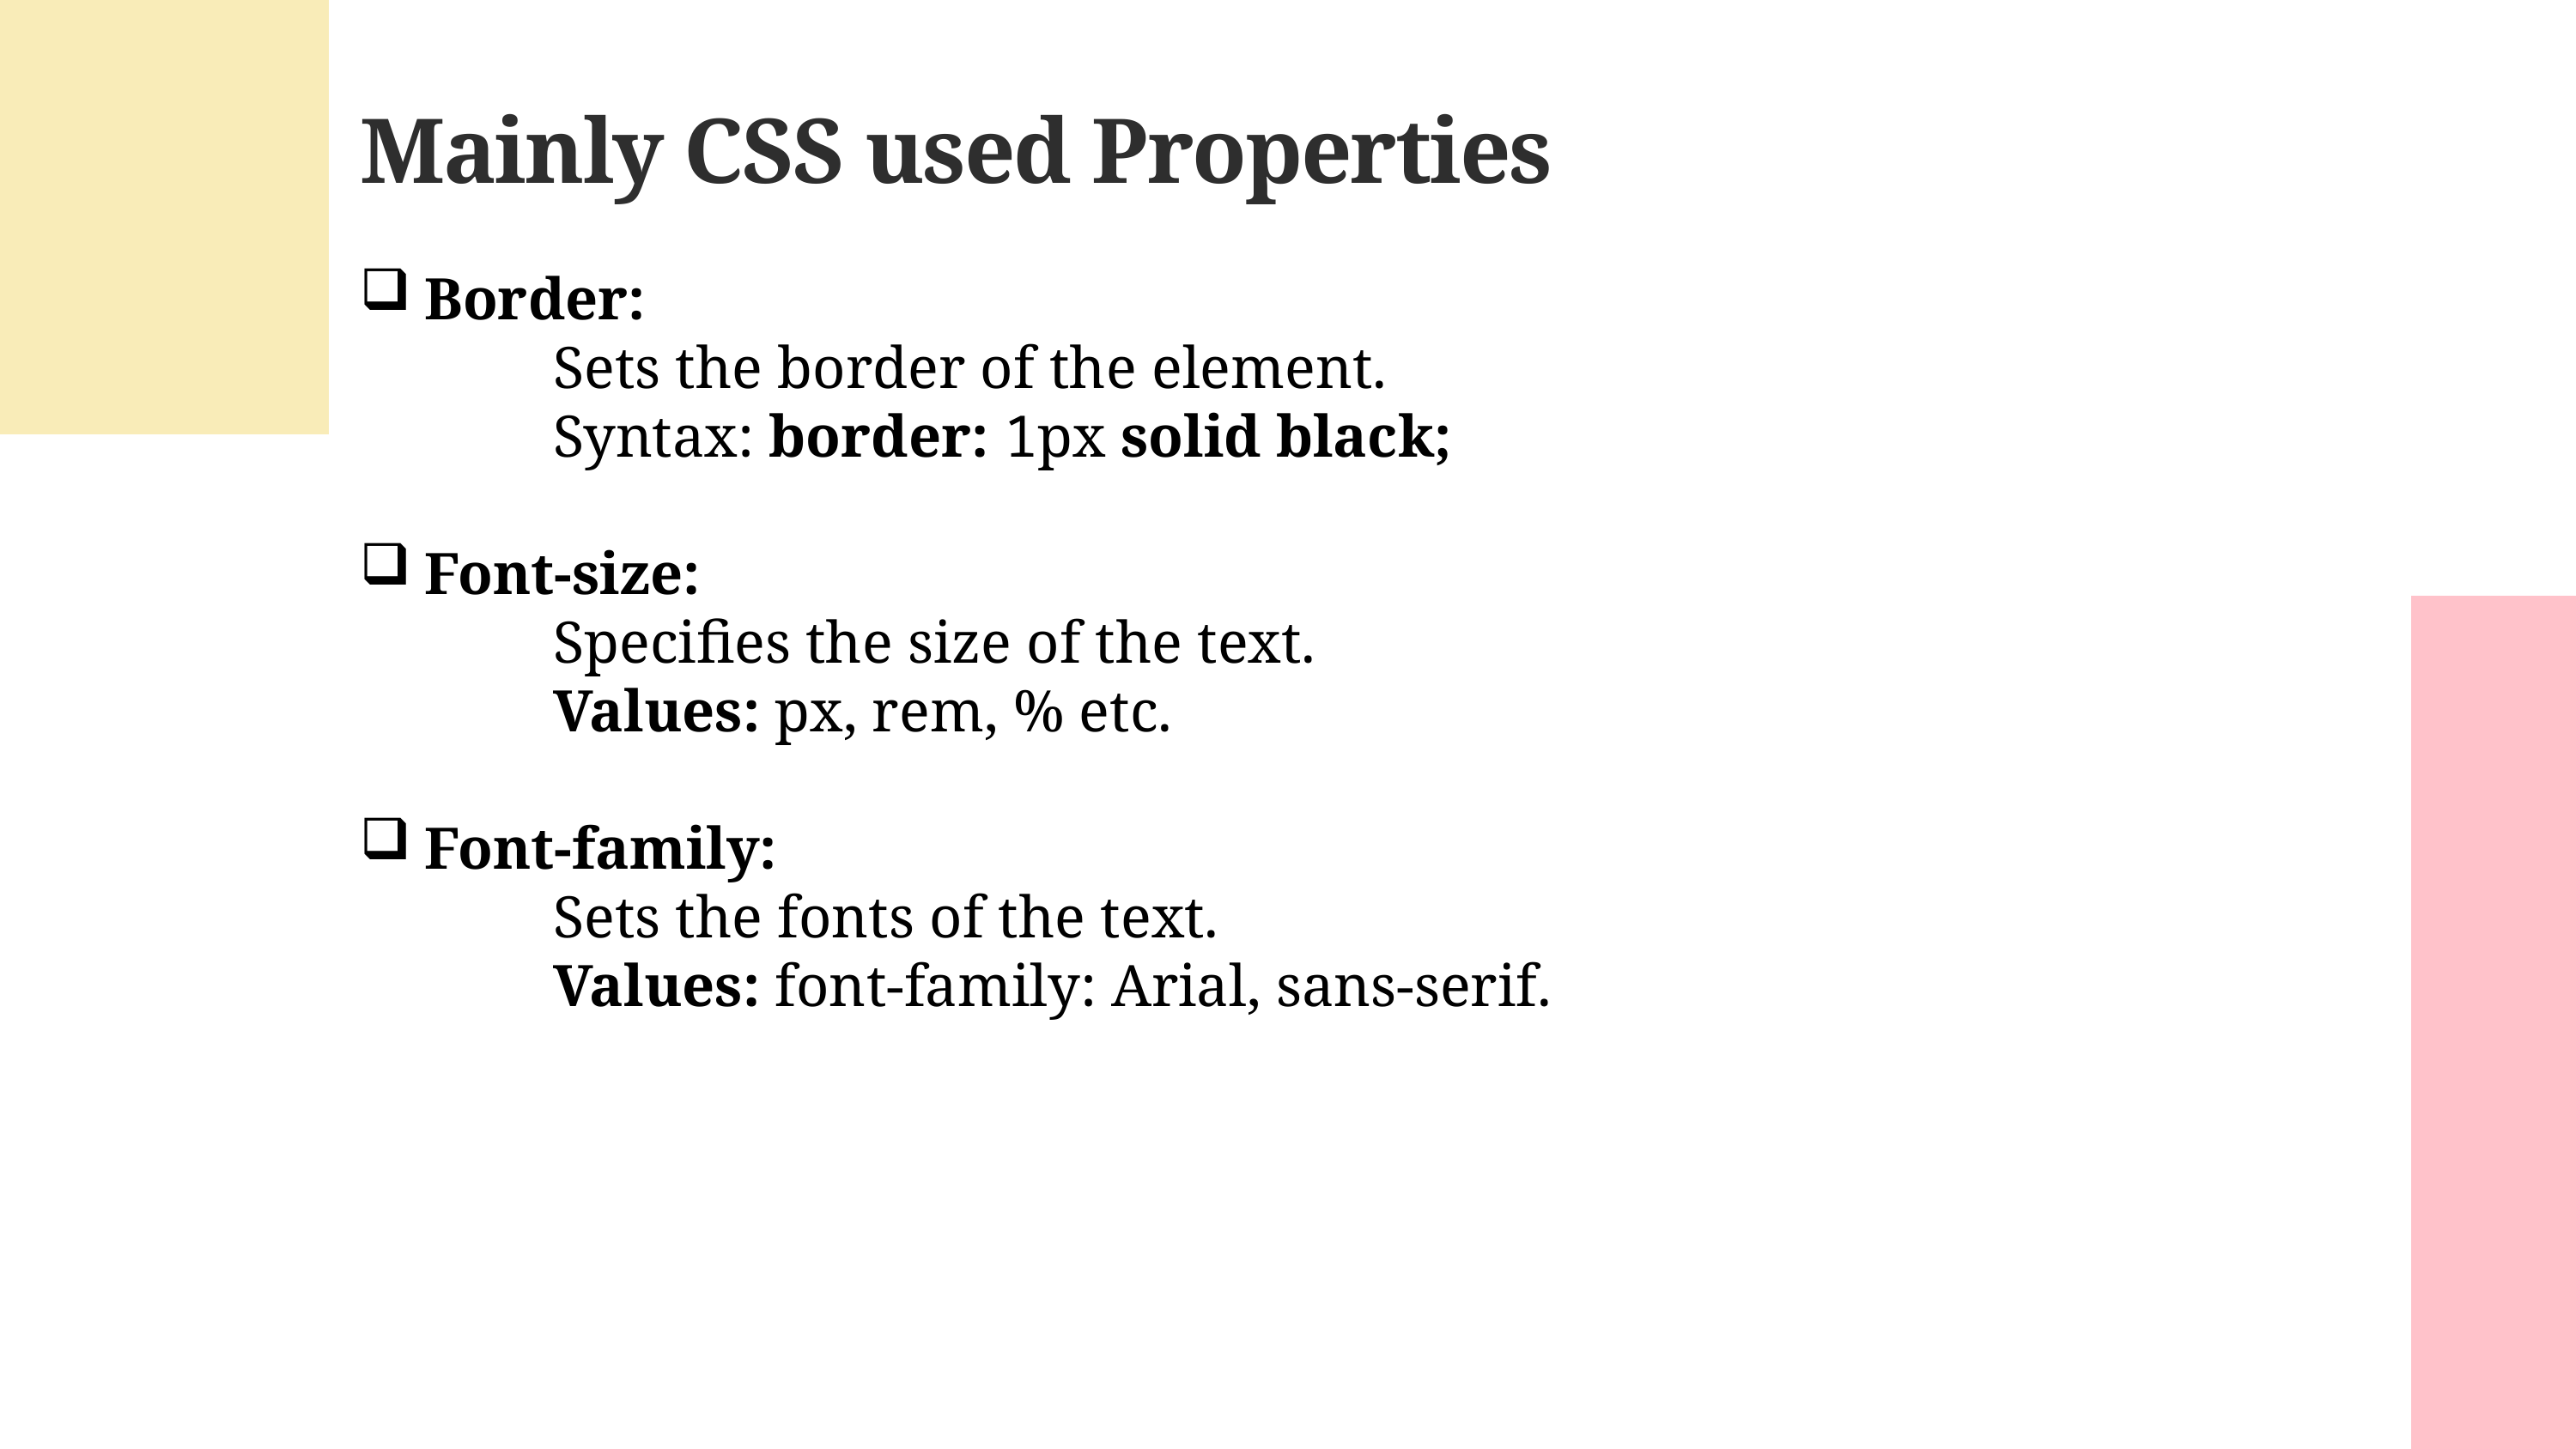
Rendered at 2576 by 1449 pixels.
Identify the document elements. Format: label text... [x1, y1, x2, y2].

text_box Border: Sets the border of the element. Syntax: border: 1px solid black; Font-size: Specifies the size of the text. Values: px, rem, % etc. Font-family: Sets the fonts of the text. Values: font-family: Arial, sans-serif. [360, 262, 2216, 1087]
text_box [2410, 595, 2576, 1449]
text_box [0, 0, 330, 435]
text_box Mainly CSS used Properties [360, 76, 1637, 202]
